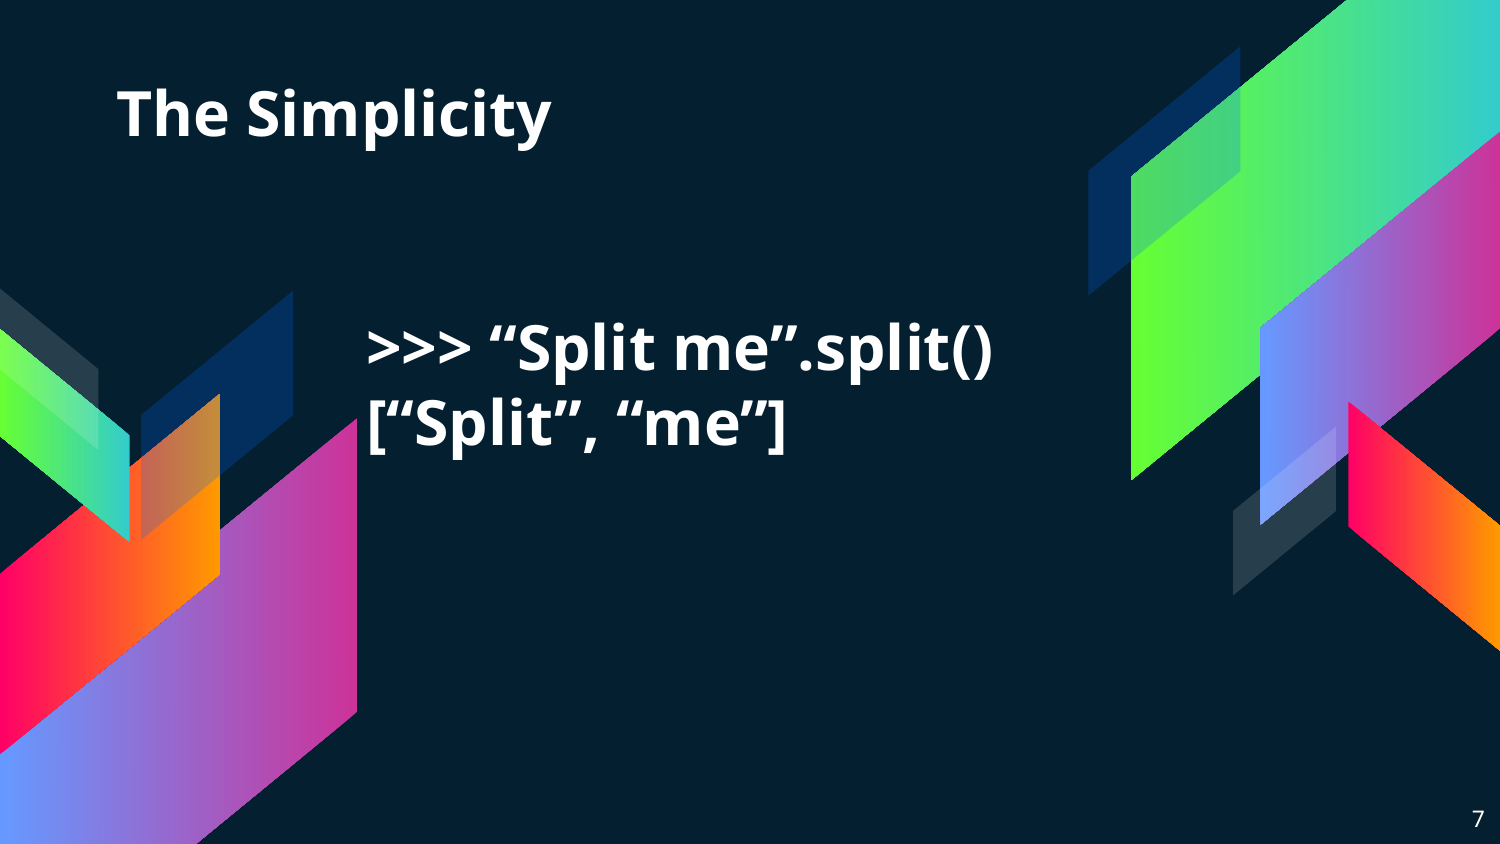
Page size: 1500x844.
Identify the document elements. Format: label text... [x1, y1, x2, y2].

slide_number ‹#› [1403, 789, 1500, 844]
title >>> “Split me”.split() [“Split”, “me”] [350, 282, 1109, 474]
title The Simplicity [101, 59, 1162, 164]
